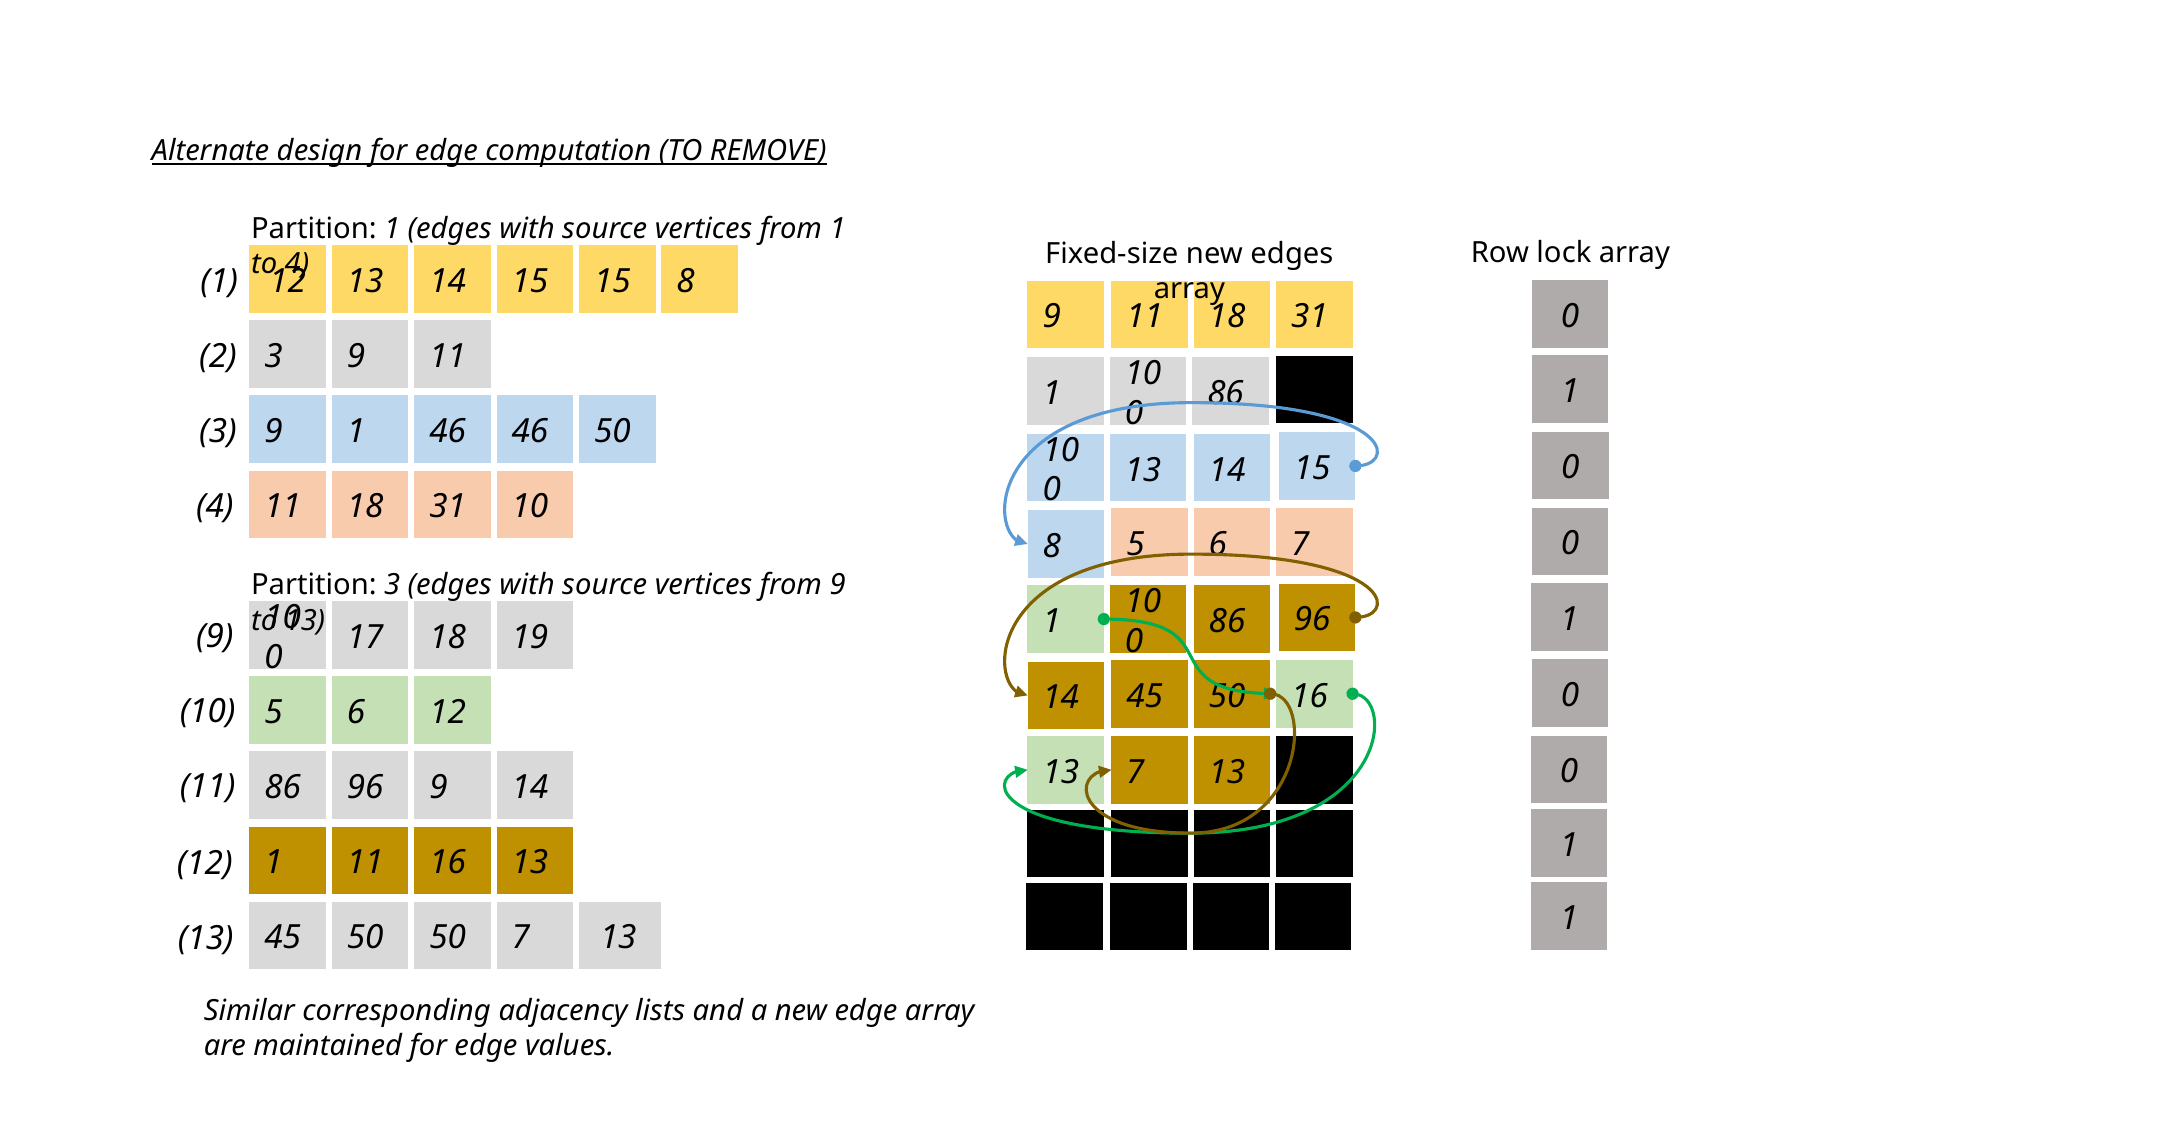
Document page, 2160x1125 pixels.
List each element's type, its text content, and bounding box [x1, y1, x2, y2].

text_box 11 [331, 826, 409, 895]
text_box 14 [1193, 433, 1271, 465]
text_box 9 [331, 319, 409, 389]
text_box (2) [181, 326, 252, 382]
text_box 6 [1193, 544, 1271, 555]
text_box 10 [496, 470, 574, 539]
text_box 7 [1110, 770, 1189, 805]
text_box (1) [182, 251, 253, 307]
text_box 5 [1110, 544, 1189, 559]
text_box 15 [496, 287, 574, 314]
text_box (4) [178, 476, 249, 532]
text_box Row lock array [1408, 225, 1733, 276]
text_box 1 [331, 394, 409, 464]
text_box 5 [1110, 555, 1189, 577]
text_box 1 [1530, 582, 1609, 652]
text_box 50 [578, 394, 657, 464]
text_box (11) [153, 756, 251, 812]
text_box 12 [248, 287, 327, 314]
text_box 100 [1109, 356, 1187, 408]
text_box 96 [331, 750, 409, 820]
text_box [1026, 813, 1105, 878]
text_box [1110, 833, 1189, 878]
text_box (12) [153, 833, 248, 889]
text_box 7 [496, 901, 574, 970]
text_box Partition: 1 (edges with source vertices from 1 to 4) [236, 201, 867, 287]
text_box 46 [413, 394, 492, 464]
text_box 9 [248, 394, 327, 464]
text_box 18 [331, 470, 409, 539]
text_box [1027, 465, 1356, 544]
text_box 3 [248, 319, 327, 389]
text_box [1271, 696, 1353, 770]
text_box 13 [1109, 433, 1187, 465]
text_box 7 [1275, 560, 1346, 577]
text_box [1275, 735, 1354, 805]
text_box 50 [331, 901, 409, 970]
text_box Fixed-size new edges array [1027, 227, 1352, 312]
text_box (3) [181, 401, 252, 457]
text_box 13 [331, 287, 409, 314]
text_box 9 [1026, 280, 1105, 349]
text_box [1192, 881, 1270, 951]
text_box 7 [1275, 544, 1354, 575]
text_box 96 [1278, 583, 1356, 617]
text_box 13 [1193, 770, 1271, 805]
text_box 5 [248, 679, 327, 745]
text_box [1109, 881, 1188, 951]
text_box 0 [1531, 658, 1609, 728]
text_box 13 [1087, 774, 1105, 805]
text_box 1 [1530, 881, 1608, 951]
text_box 14 [413, 287, 492, 314]
text_box 16 [413, 826, 492, 895]
text_box 86 [1193, 584, 1271, 617]
text_box 46 [496, 394, 574, 464]
text_box [1193, 809, 1258, 832]
text_box [1030, 809, 1105, 828]
text_box 1 [1026, 356, 1105, 426]
text_box 1 [1531, 354, 1609, 424]
text_box 14 [496, 750, 574, 820]
text_box [1193, 827, 1271, 878]
text_box 1 [248, 826, 327, 895]
text_box 0 [1531, 279, 1609, 349]
text_box 18 [1193, 312, 1271, 349]
text_box (13) [153, 908, 249, 964]
text_box 0 [1531, 507, 1609, 577]
text_box [1232, 809, 1271, 830]
text_box 86 [248, 750, 327, 820]
text_box 11 [248, 470, 327, 539]
text_box 13 [496, 826, 574, 895]
text_box 50 [413, 901, 492, 970]
text_box 1 [1026, 584, 1105, 654]
text_box 0 [1530, 734, 1608, 804]
text_box (10) [153, 681, 251, 737]
text_box Partition: 3 (edges with source vertices from 9 to 13) [236, 558, 867, 679]
text_box 45 [248, 901, 327, 970]
text_box 86 [1191, 404, 1270, 426]
text_box [1275, 408, 1343, 424]
text_box 9 [413, 750, 492, 820]
text_box Similar corresponding adjacency lists and a new edge array are maintained for edge values. [189, 984, 992, 1069]
text_box 100 [1026, 433, 1105, 502]
text_box 15 [578, 287, 657, 314]
text_box 6 [331, 679, 409, 745]
text_box 6 [1193, 555, 1271, 577]
text_box [1025, 881, 1104, 951]
text_box [1274, 881, 1353, 951]
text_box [1027, 617, 1356, 696]
text_box 8 [660, 287, 739, 314]
text_box 100 [1109, 584, 1187, 617]
text_box 8 [1026, 544, 1105, 579]
text_box 15 [1278, 431, 1356, 465]
text_box 11 [1110, 312, 1189, 349]
text_box 86 [1191, 356, 1270, 403]
text_box [1275, 355, 1354, 423]
text_box Alternate design for edge computation (TO REMOVE) [136, 124, 842, 209]
text_box (9) [178, 606, 236, 662]
text_box 31 [413, 470, 492, 539]
text_box 13 [1026, 770, 1096, 805]
text_box 100 [1109, 404, 1187, 426]
text_box [1275, 809, 1354, 878]
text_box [1027, 696, 1111, 770]
text_box 11 [413, 319, 492, 389]
text_box 31 [1275, 280, 1354, 349]
text_box 0 [1531, 431, 1610, 500]
text_box 12 [413, 679, 492, 745]
text_box 1 [1530, 808, 1608, 878]
text_box [578, 901, 584, 970]
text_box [1111, 696, 1271, 770]
text_box 13 [584, 901, 663, 970]
text_box [1110, 809, 1189, 832]
